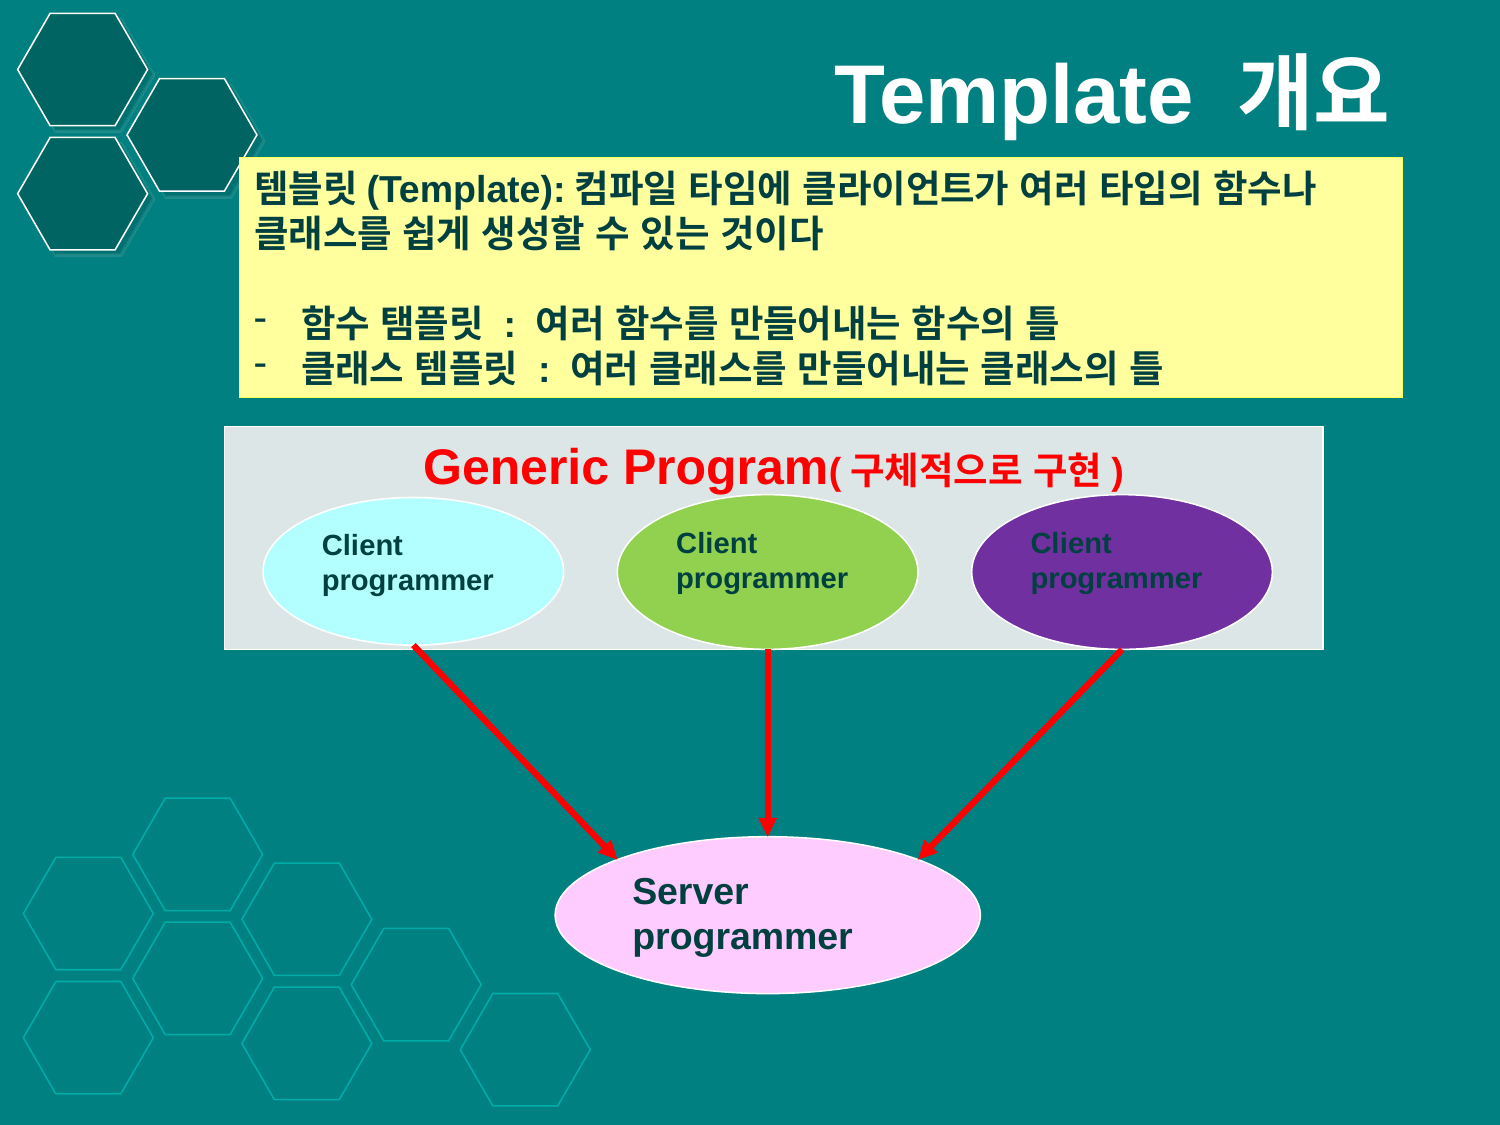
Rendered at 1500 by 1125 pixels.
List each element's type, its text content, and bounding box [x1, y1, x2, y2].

title Template 개요 [277, 25, 1406, 155]
text_box 템블릿(Template):컴파일 타임에 클라이언트가 여러 타입의 함수나 클래스를 쉽게 생성할 수 있는 것이다 함수 탬플릿 : 여러 함수를 만들어내는 함수의 틀 클래스 템플릿 : 여러 클래스를 만들어내는 클래스의 틀 [239, 157, 1403, 398]
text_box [413, 645, 618, 860]
text_box Server programmer [555, 836, 981, 994]
text_box Client programmer [617, 494, 919, 650]
text_box Client programmer [262, 497, 564, 646]
text_box Client programmer [971, 494, 1273, 650]
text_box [918, 649, 1123, 860]
text_box Generic Program(구체적으로 구현) [224, 426, 1323, 650]
